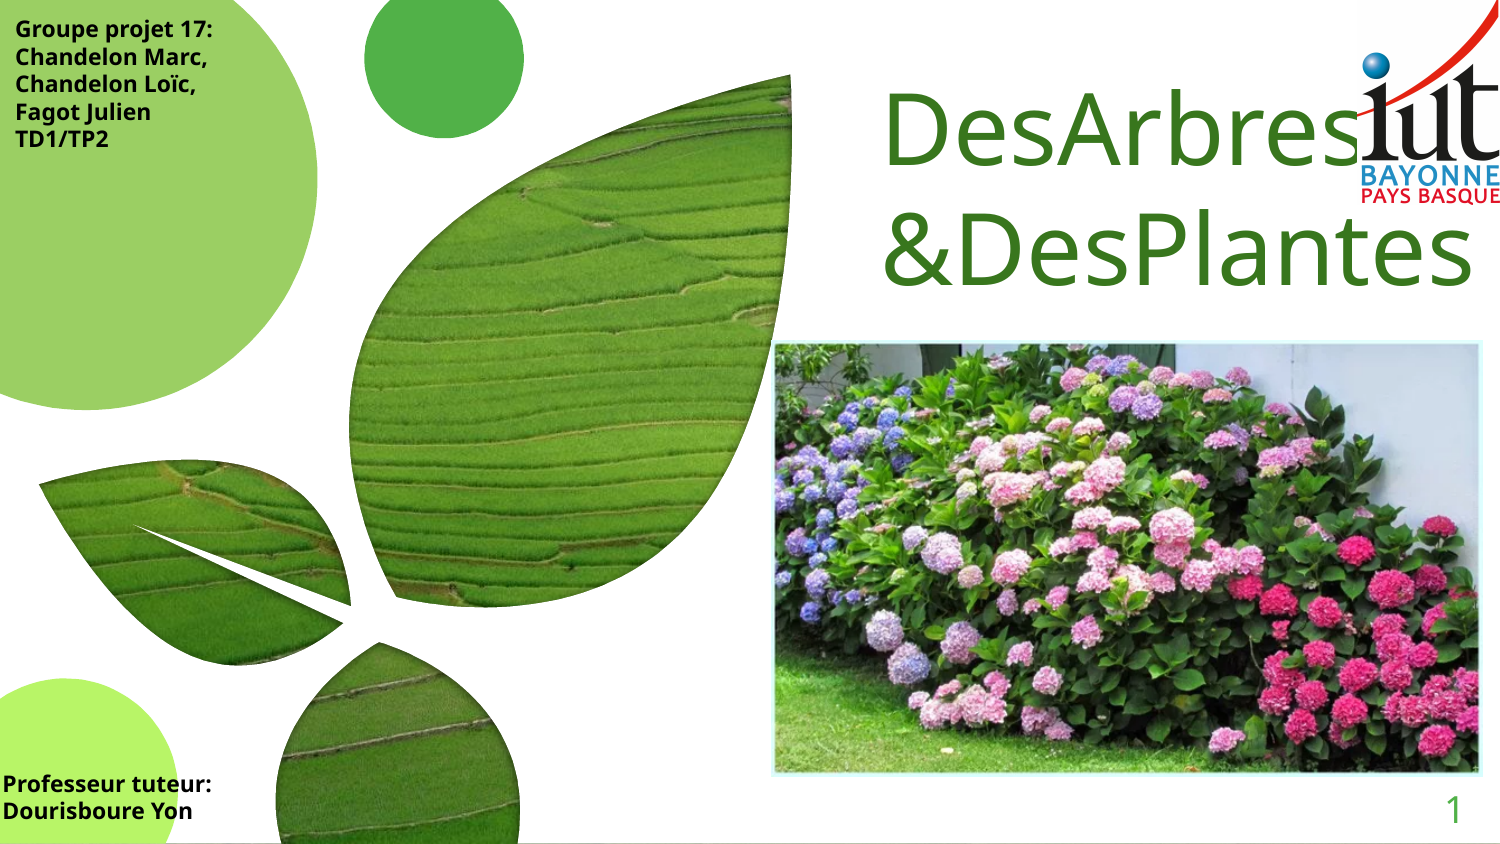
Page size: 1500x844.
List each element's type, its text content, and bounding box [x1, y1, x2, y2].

picture [276, 643, 520, 844]
slide_number 1 [1429, 776, 1500, 842]
picture [349, 75, 1483, 777]
text_box Groupe projet 17: Chandelon Marc, Chandelon Loïc, Fagot Julien TD1/TP2 [0, 0, 370, 191]
picture [1356, 0, 1500, 205]
text_box Professeur tuteur: Dourisboure Yon [0, 754, 237, 844]
picture [40, 460, 350, 665]
title DesArbres &DesPlantes [865, 90, 1500, 281]
